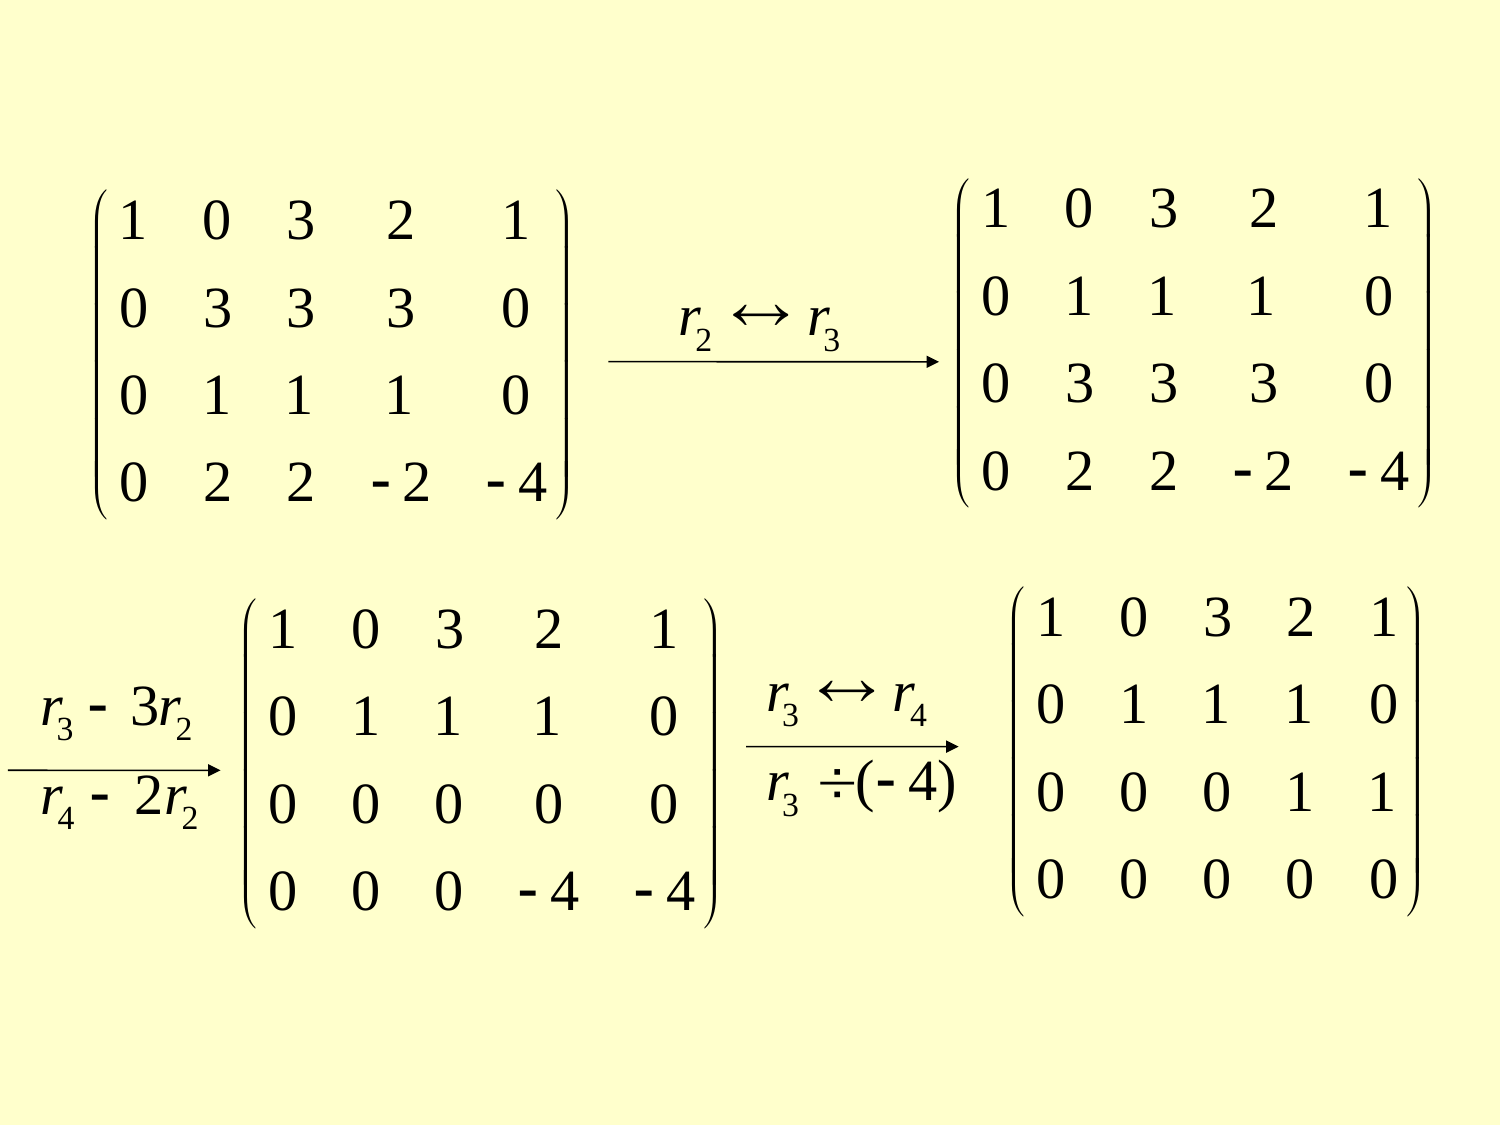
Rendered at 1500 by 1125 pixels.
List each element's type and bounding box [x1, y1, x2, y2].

text_box [1005, 580, 1430, 924]
text_box [207, 764, 221, 777]
text_box [88, 184, 579, 527]
text_box [762, 662, 961, 822]
text_box [674, 285, 844, 357]
text_box [237, 592, 726, 936]
text_box [847, 355, 940, 368]
text_box [36, 675, 203, 835]
text_box [950, 172, 1441, 515]
